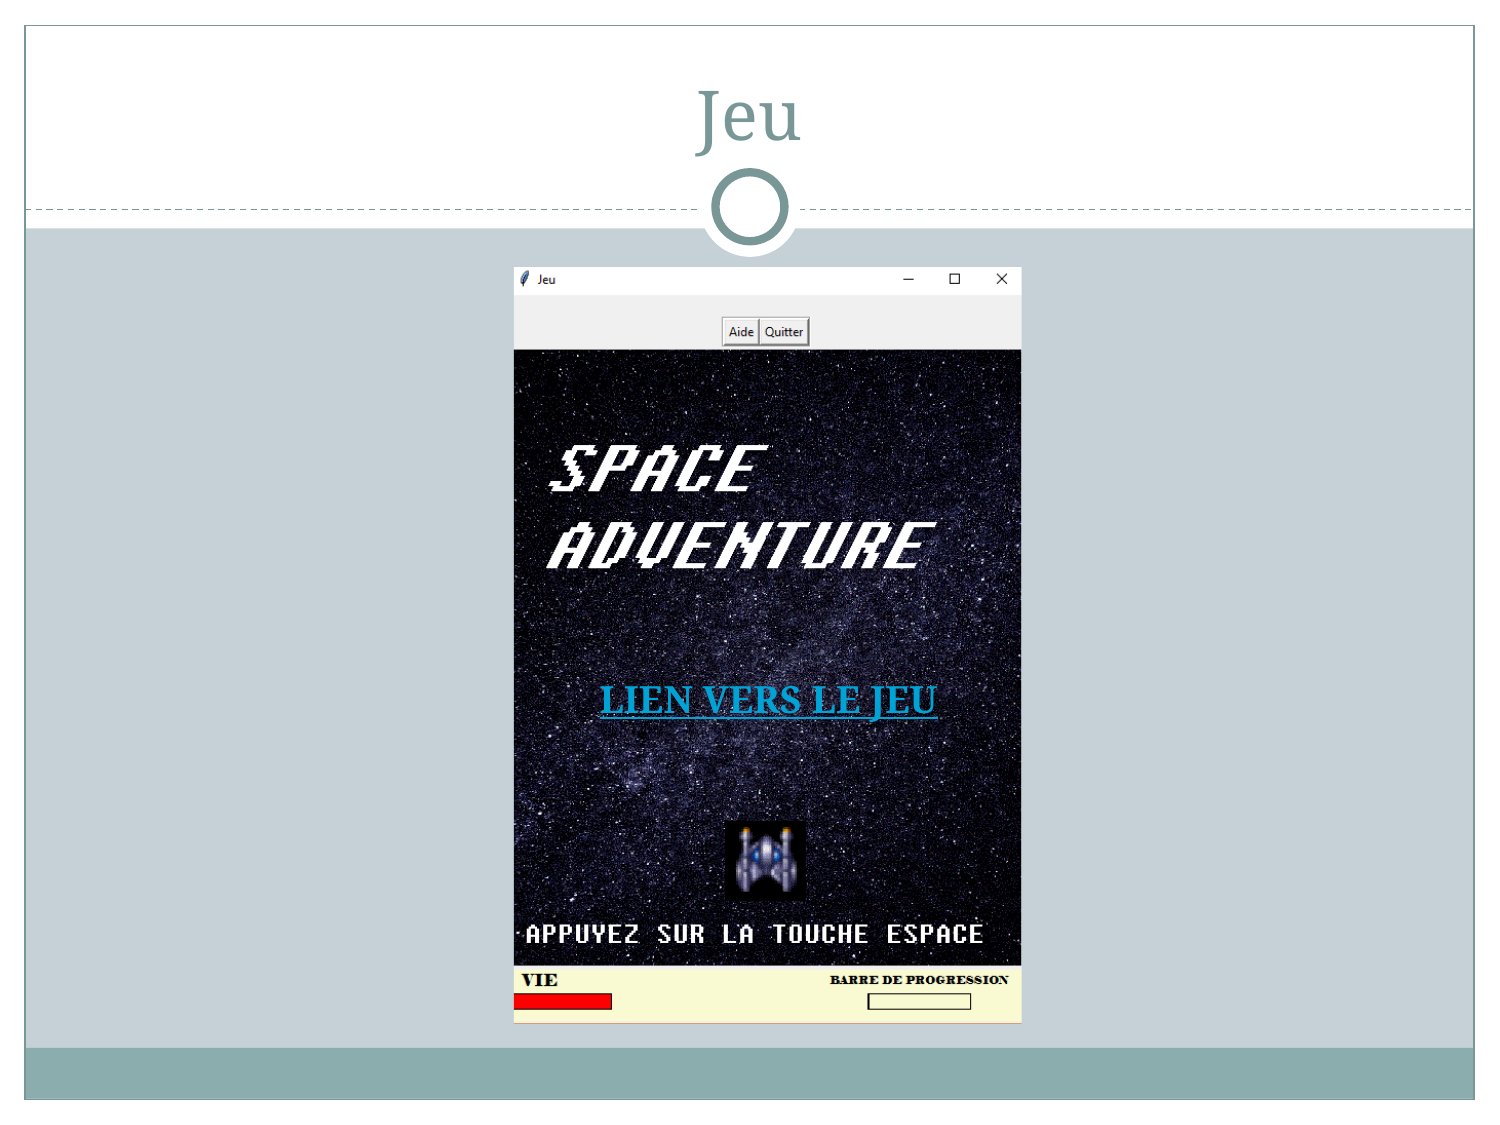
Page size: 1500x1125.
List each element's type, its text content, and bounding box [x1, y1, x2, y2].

title Jeu [49, 37, 1450, 162]
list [513, 266, 1022, 1024]
